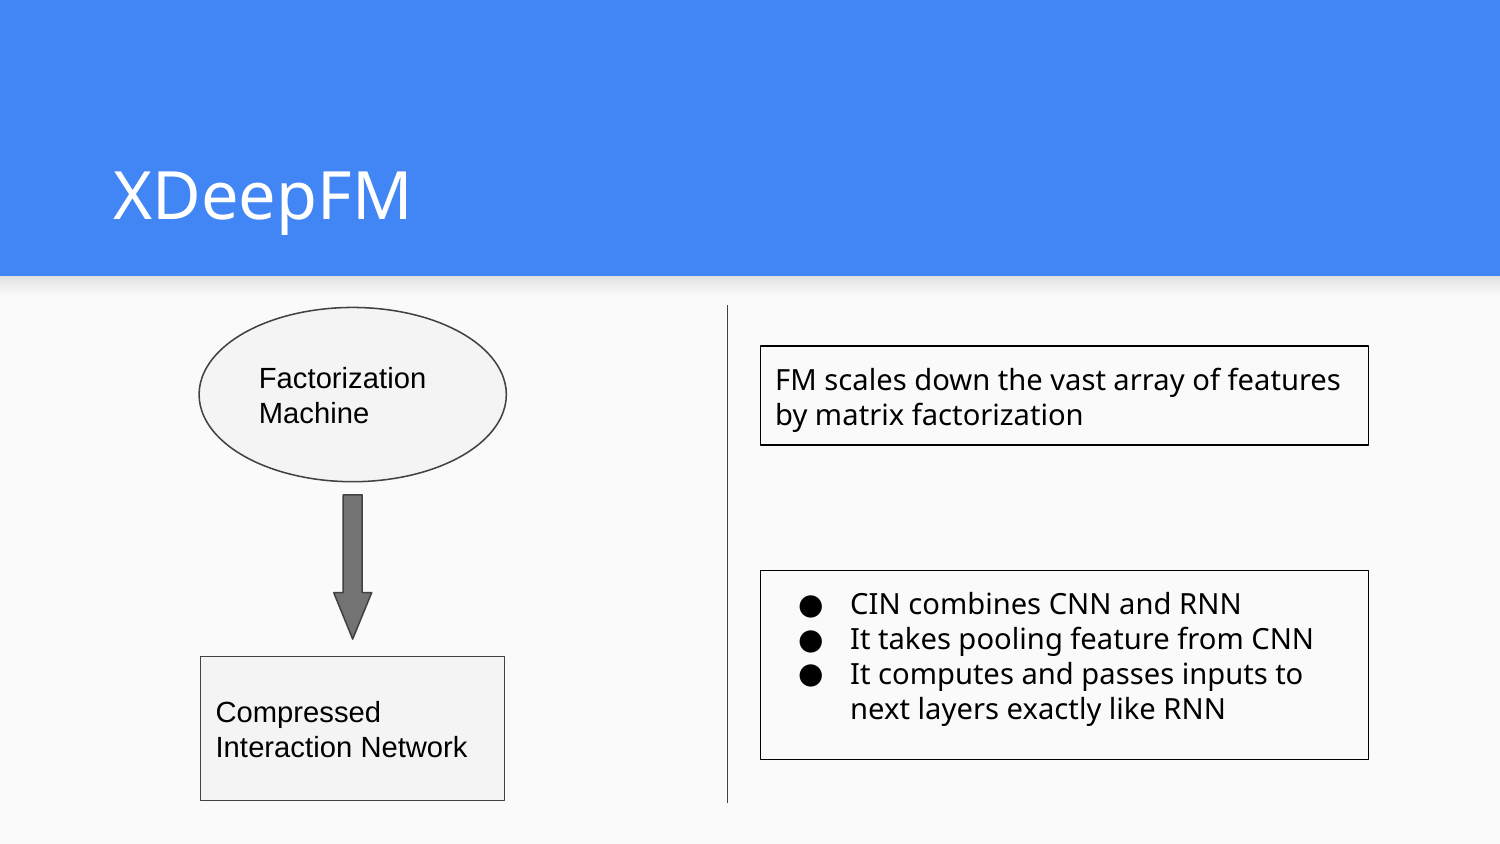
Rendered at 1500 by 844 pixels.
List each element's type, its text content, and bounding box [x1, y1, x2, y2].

title XDeepFM [98, 122, 1448, 249]
text_box FM scales down the vast array of features by matrix factorization [760, 345, 1369, 445]
text_box CIN combines CNN and RNN It takes pooling feature from CNN It computes and passes inputs to next layers exactly like RNN [760, 570, 1369, 760]
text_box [198, 307, 507, 801]
